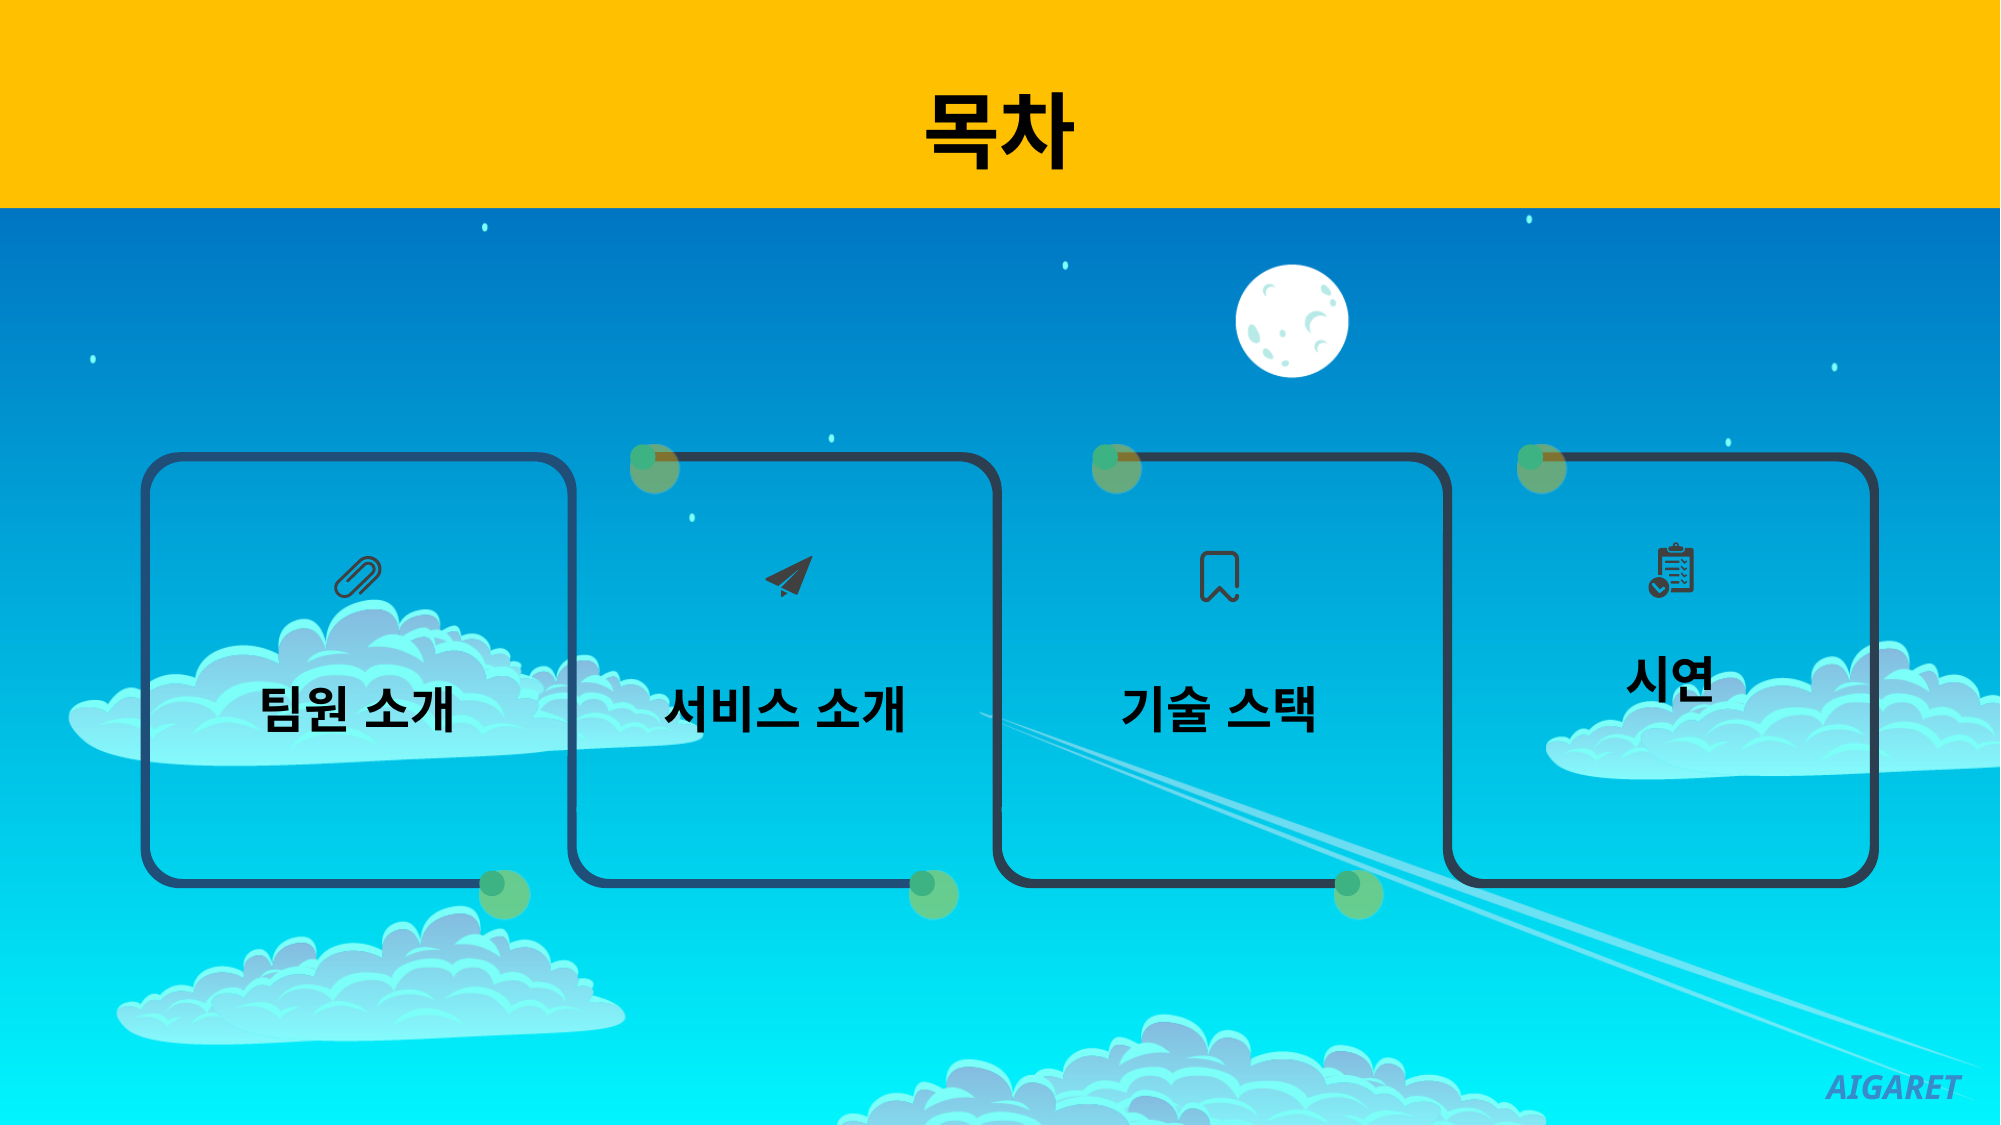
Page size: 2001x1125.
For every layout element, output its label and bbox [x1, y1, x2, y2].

text_box [140, 444, 1879, 897]
picture [0, 641, 2000, 1125]
picture [0, 0, 2000, 377]
